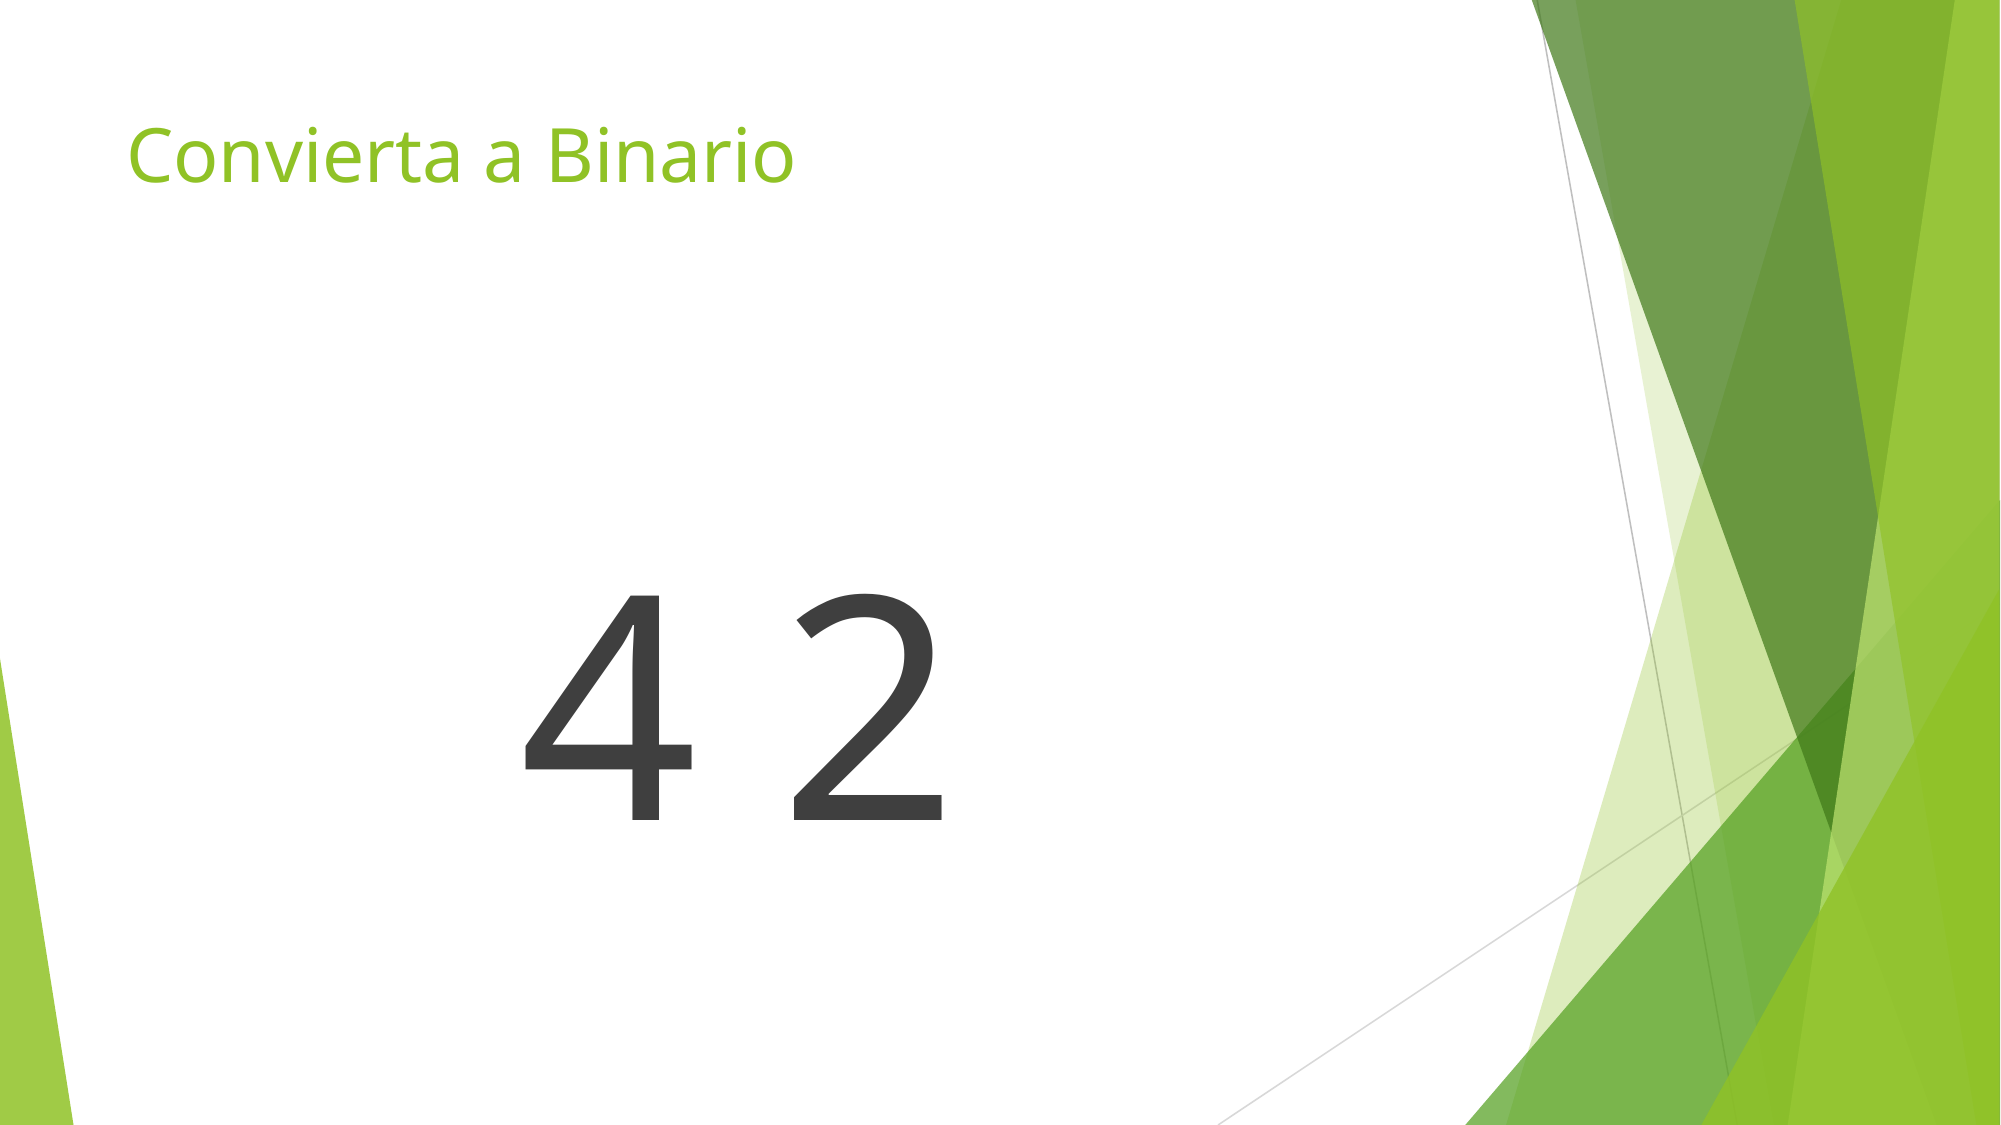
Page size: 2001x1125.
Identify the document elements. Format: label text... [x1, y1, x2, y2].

list 4 2 [111, 354, 1522, 992]
title Convierta a Binario [111, 99, 1522, 317]
